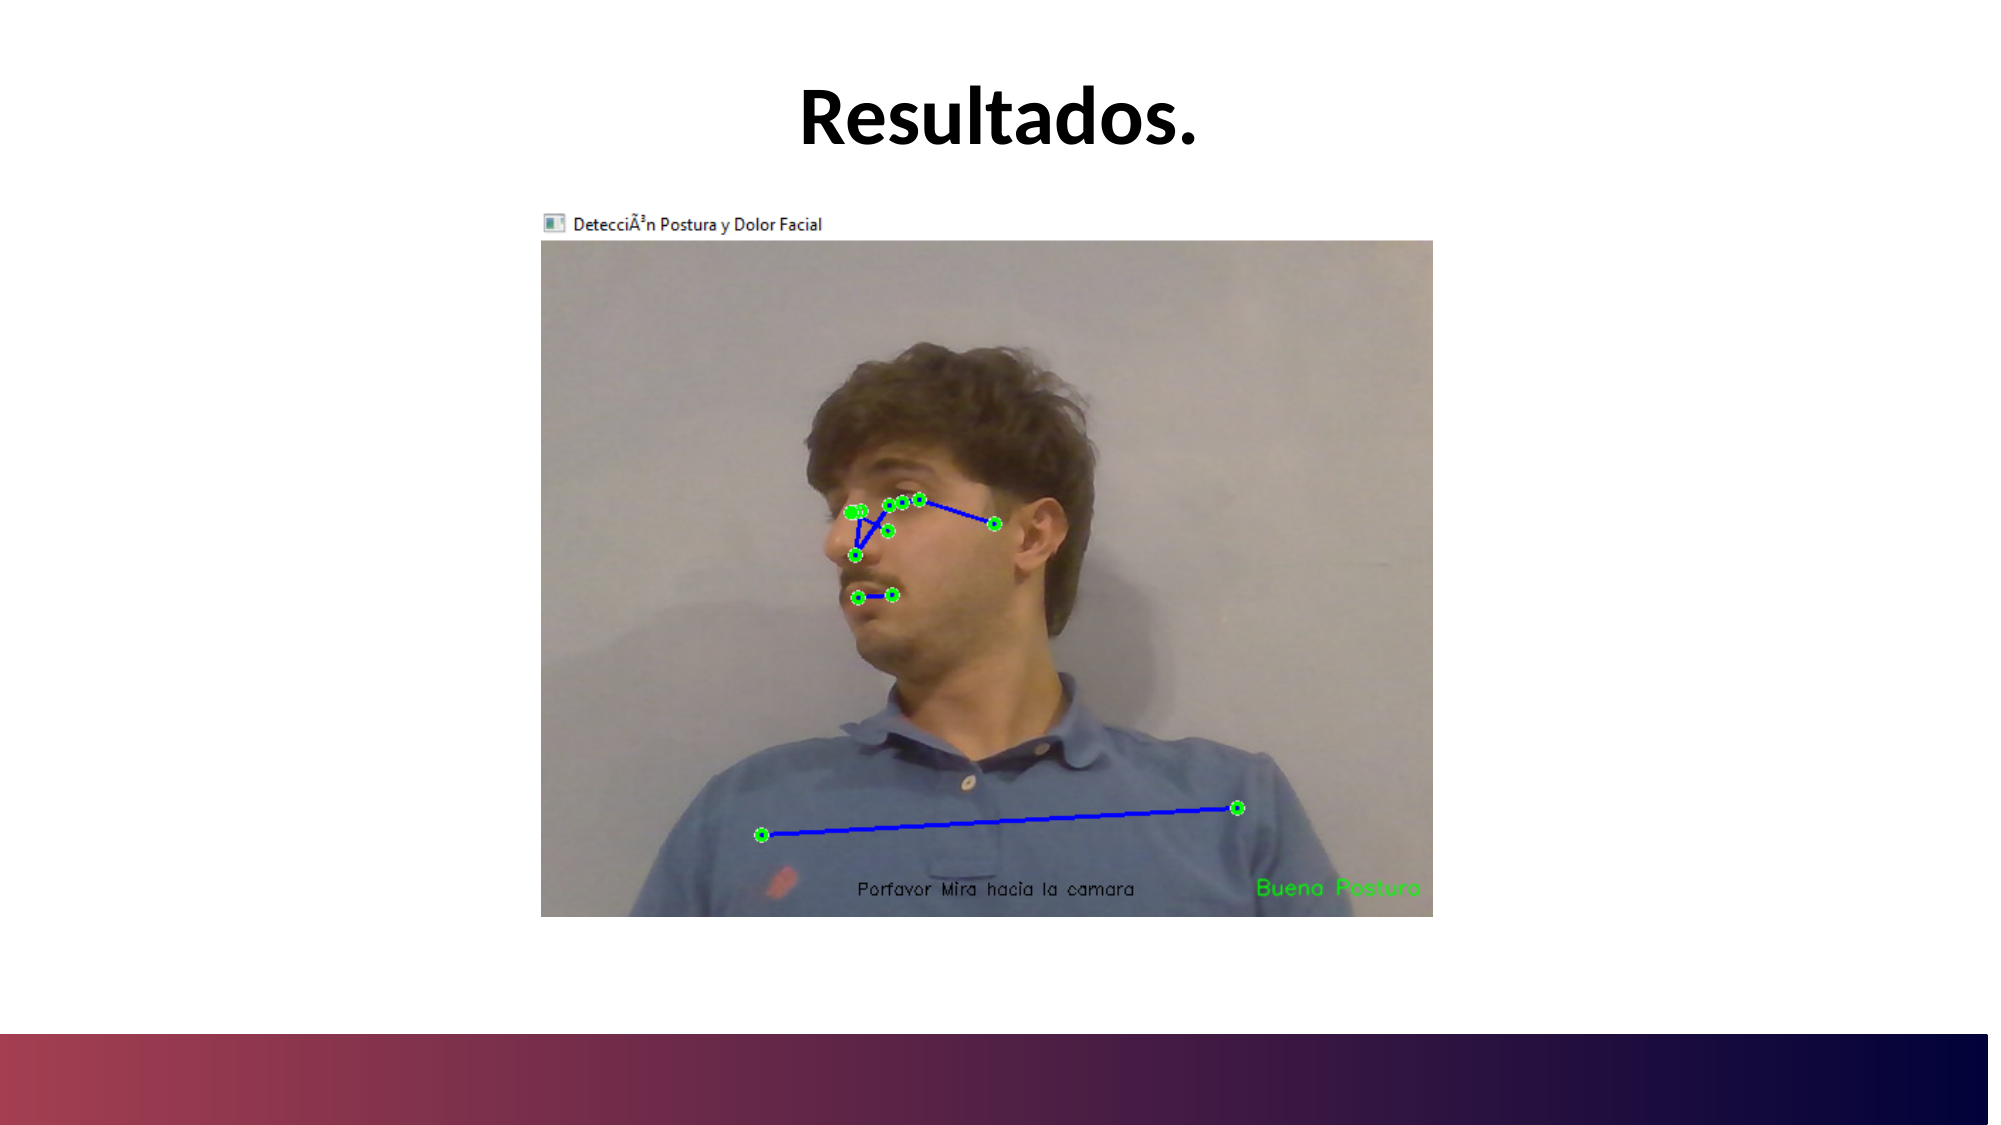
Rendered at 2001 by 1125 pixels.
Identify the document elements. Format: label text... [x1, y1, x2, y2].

text_box [0, 1034, 1988, 1125]
title Resultados. [137, 9, 1863, 227]
picture [541, 208, 1434, 917]
